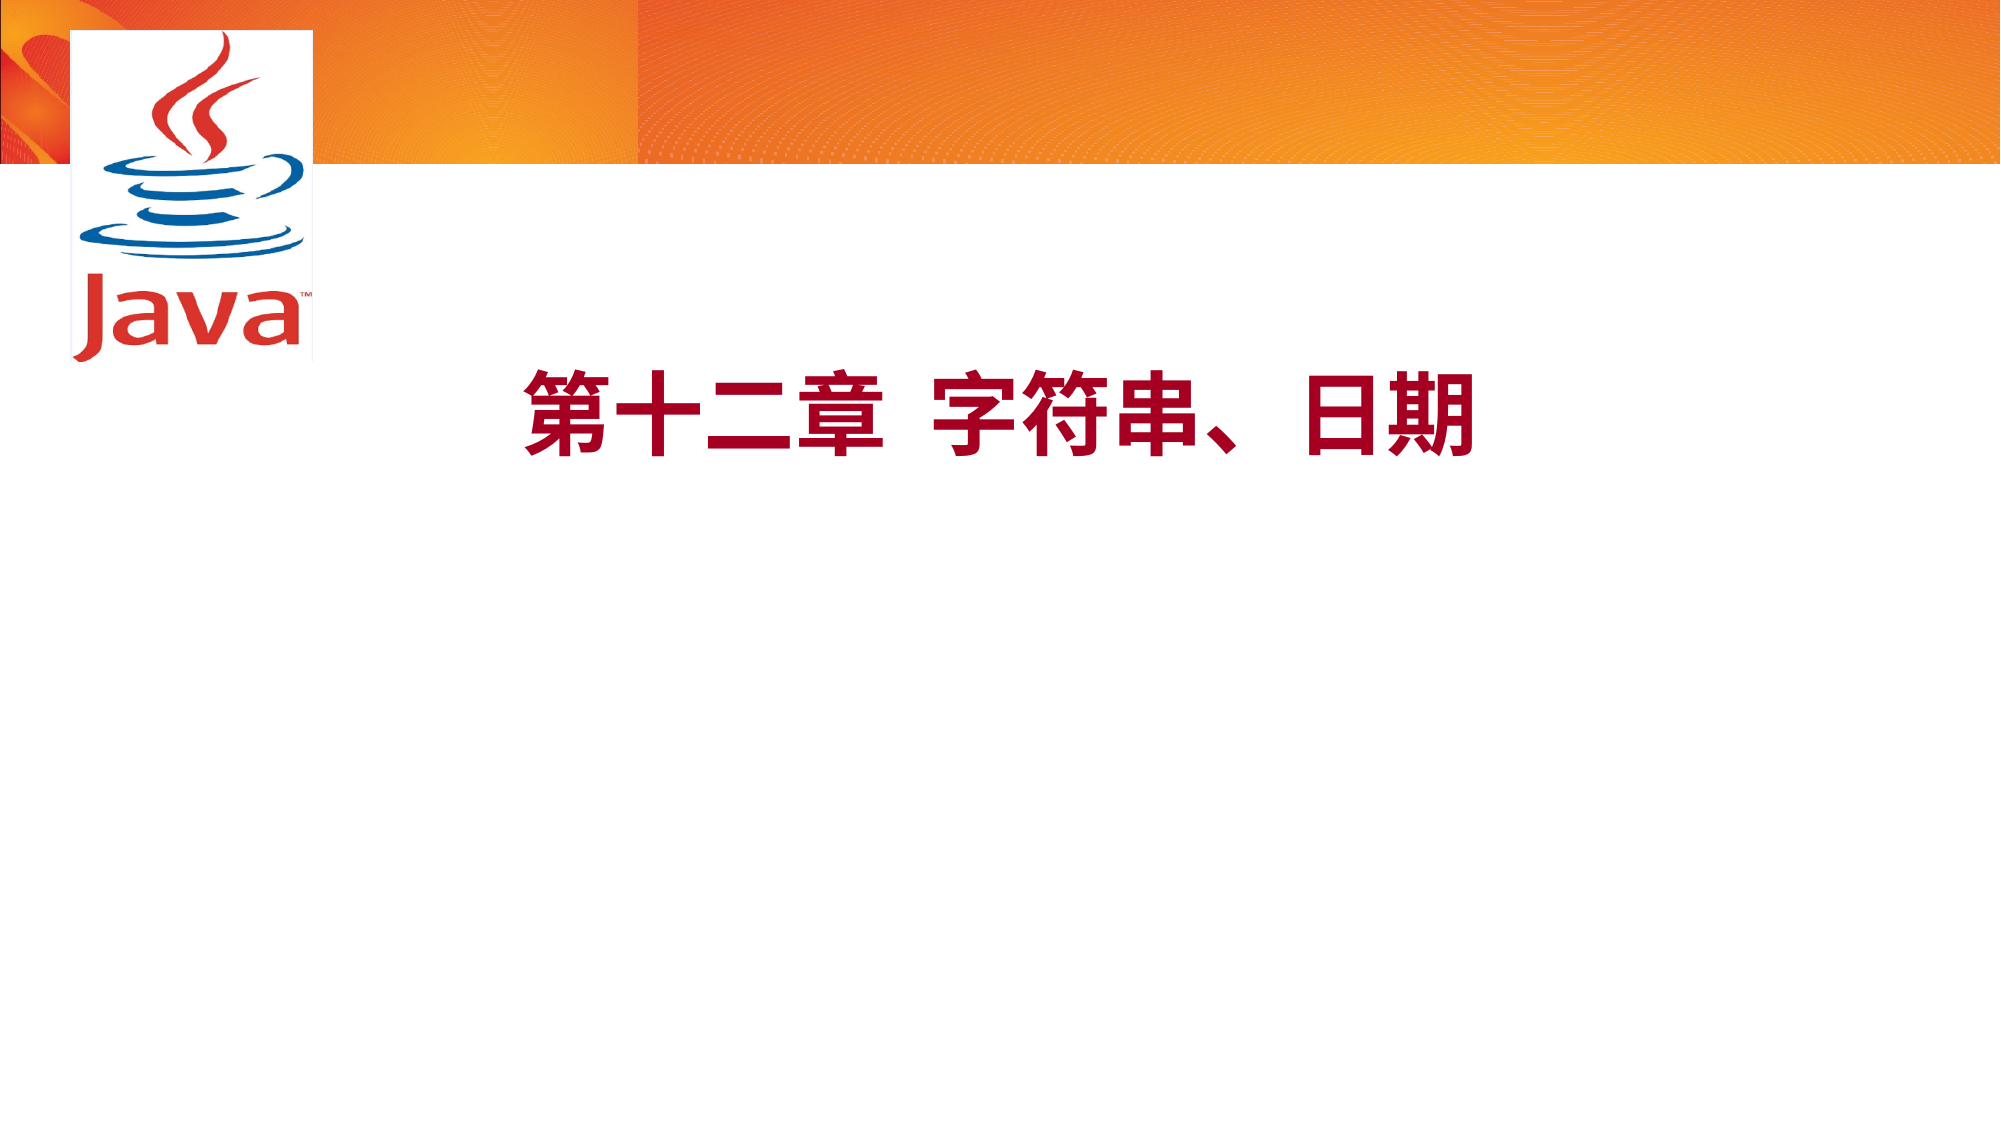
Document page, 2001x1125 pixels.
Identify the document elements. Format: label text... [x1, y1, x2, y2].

picture [0, 0, 2000, 362]
title 第十二章 字符串、日期 [150, 349, 1850, 591]
